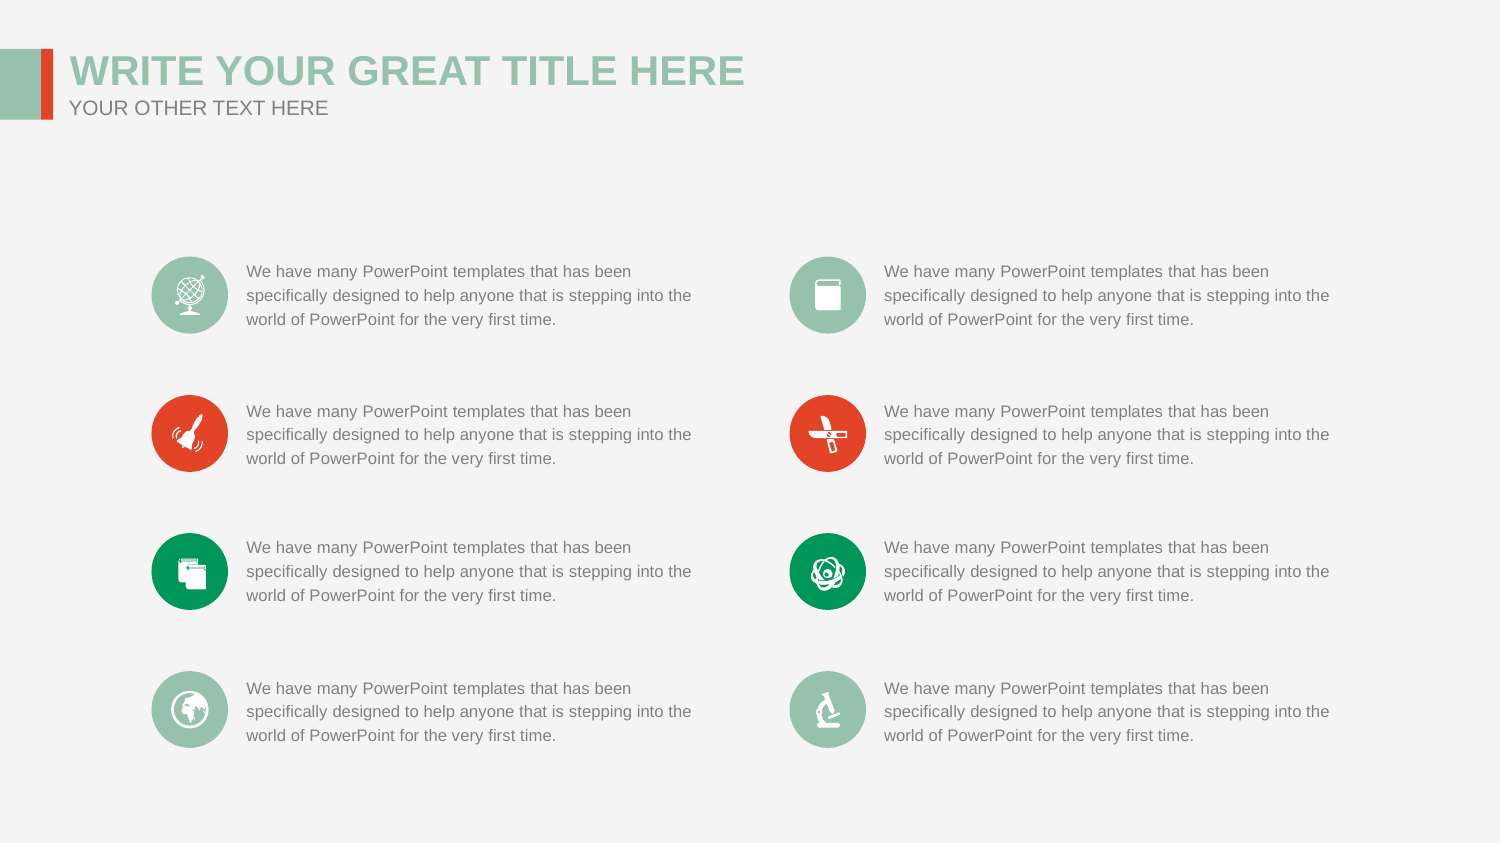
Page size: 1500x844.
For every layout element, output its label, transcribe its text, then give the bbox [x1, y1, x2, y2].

text_box We have many PowerPoint templates that has been specifically designed to help anyone that is stepping into the world of PowerPoint for the very first time. [884, 673, 1345, 746]
text_box [789, 256, 867, 334]
text_box [178, 558, 206, 590]
text_box [172, 414, 203, 450]
text_box [789, 533, 867, 610]
text_box We have many PowerPoint templates that has been specifically designed to help anyone that is stepping into the world of PowerPoint for the very first time. [246, 532, 708, 605]
text_box We have many PowerPoint templates that has been specifically designed to help anyone that is stepping into the world of PowerPoint for the very first time. [246, 673, 708, 746]
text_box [807, 415, 848, 454]
text_box [193, 440, 203, 452]
text_box [789, 671, 867, 748]
text_box [815, 279, 841, 311]
text_box [810, 557, 845, 591]
text_box We have many PowerPoint templates that has been specifically designed to help anyone that is stepping into the world of PowerPoint for the very first time. [246, 396, 708, 469]
text_box YOUR OTHER TEXT HERE [54, 86, 344, 127]
text_box [151, 533, 229, 610]
text_box [151, 671, 229, 748]
text_box WRITE YOUR GREAT TITLE HERE [55, 36, 761, 102]
text_box [171, 690, 209, 729]
text_box [151, 256, 229, 334]
text_box [815, 691, 841, 728]
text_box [174, 274, 207, 316]
text_box We have many PowerPoint templates that has been specifically designed to help anyone that is stepping into the world of PowerPoint for the very first time. [884, 532, 1345, 605]
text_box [0, 48, 54, 120]
text_box [151, 395, 229, 472]
text_box [789, 395, 867, 472]
text_box We have many PowerPoint templates that has been specifically designed to help anyone that is stepping into the world of PowerPoint for the very first time. [884, 396, 1345, 469]
text_box We have many PowerPoint templates that has been specifically designed to help anyone that is stepping into the world of PowerPoint for the very first time. [884, 256, 1345, 329]
text_box We have many PowerPoint templates that has been specifically designed to help anyone that is stepping into the world of PowerPoint for the very first time. [246, 256, 708, 329]
